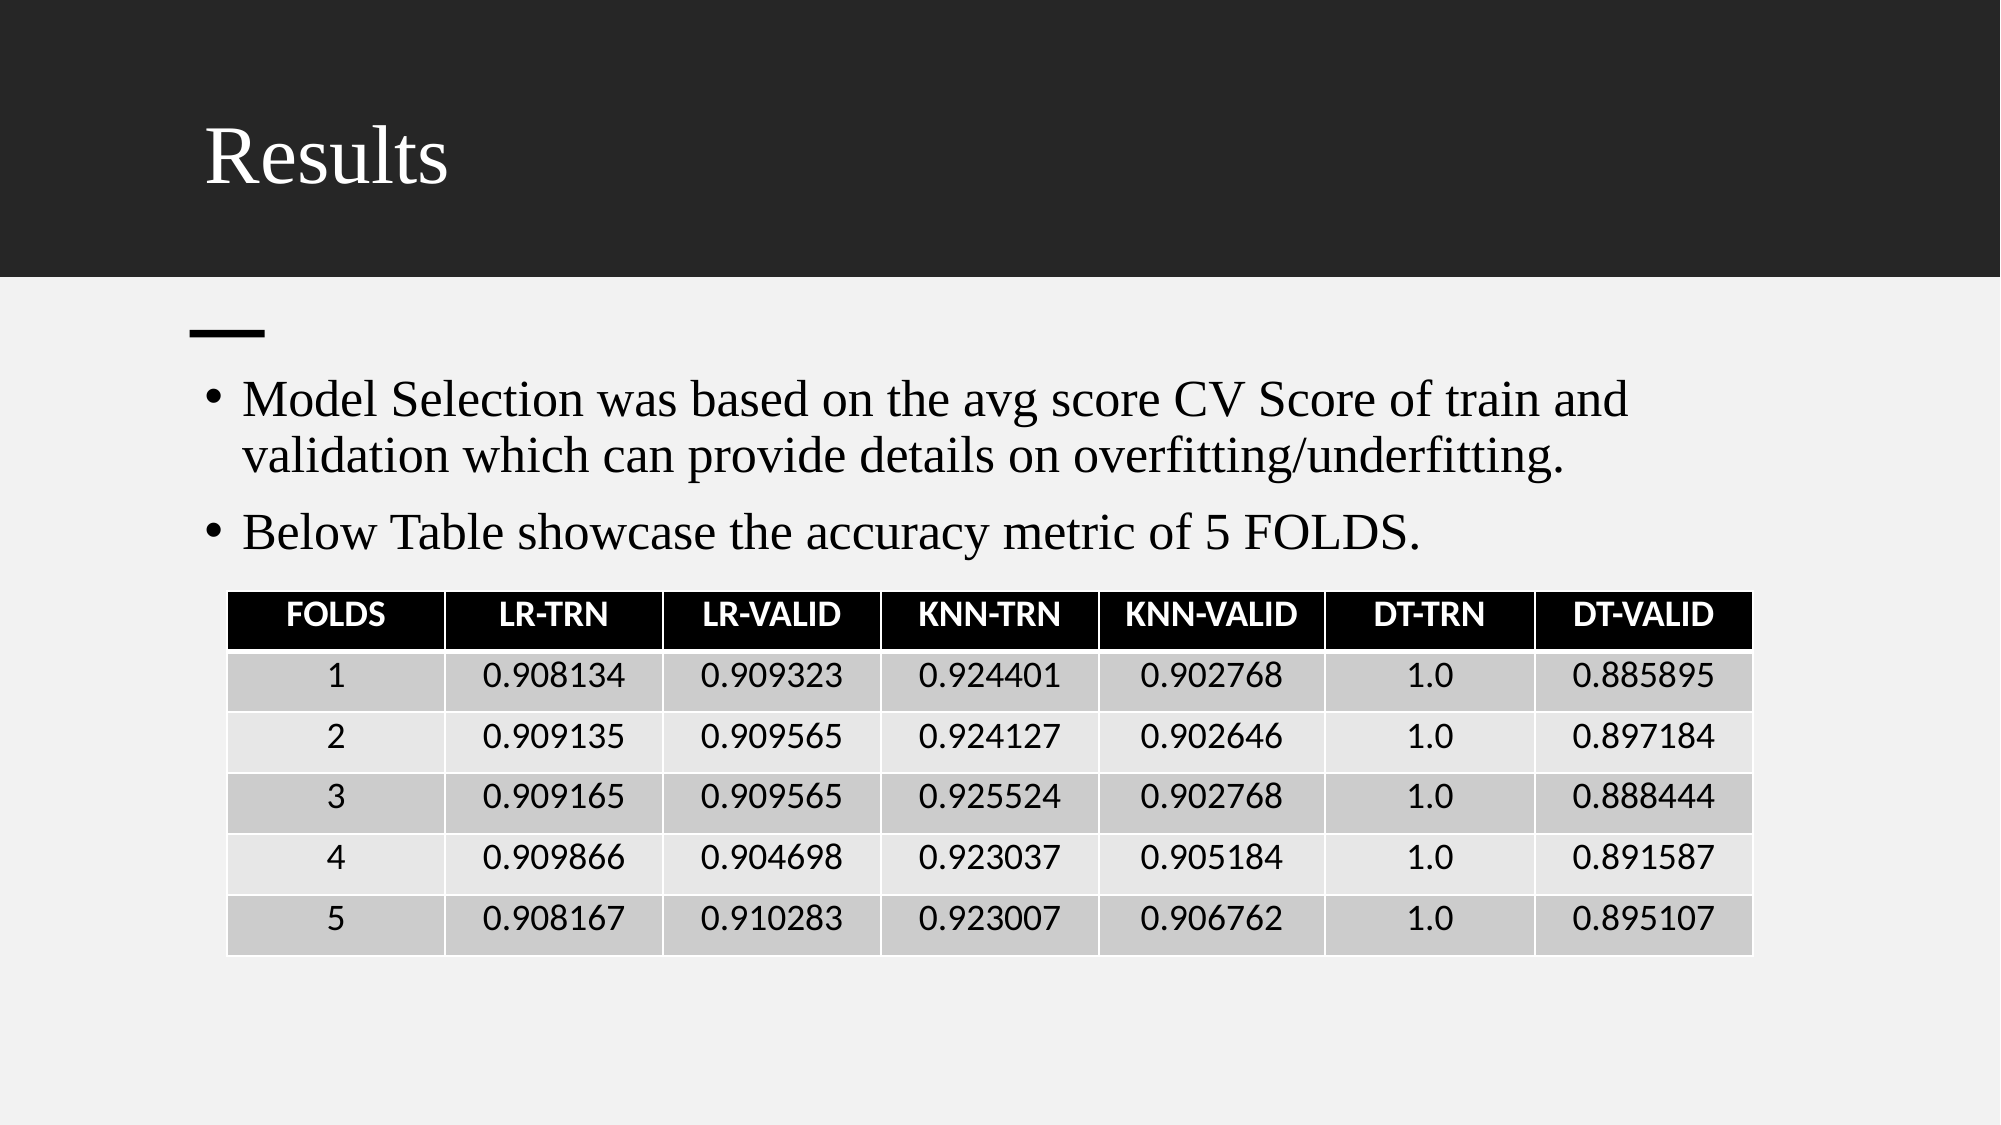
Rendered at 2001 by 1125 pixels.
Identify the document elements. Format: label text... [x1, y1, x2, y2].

text_box [0, 276, 2000, 1125]
table_cell 0.925524 [882, 774, 1098, 833]
text_box [189, 329, 266, 338]
table_cell 0.902646 [1100, 713, 1324, 772]
table_header KNN-VALID [1100, 592, 1324, 649]
table_cell 2 [228, 713, 444, 772]
table_cell 0.923007 [882, 896, 1098, 955]
table_cell 3 [228, 774, 444, 833]
table_cell 0.906762 [1100, 896, 1324, 955]
table_cell 0.910283 [664, 896, 880, 955]
table_cell 0.909565 [664, 713, 880, 772]
text_box [0, 0, 2000, 276]
table_cell 0.909135 [446, 713, 662, 772]
table_cell 0.924127 [882, 713, 1098, 772]
table_header DT-TRN [1326, 592, 1534, 649]
table_header LR-TRN [446, 592, 662, 649]
table_cell 0.909323 [664, 654, 880, 711]
table_cell 0.905184 [1100, 835, 1324, 894]
table_cell 0.885895 [1536, 654, 1752, 711]
table_cell 0.902768 [1100, 774, 1324, 833]
title Results [189, 104, 1812, 253]
table_header KNN-TRN [882, 592, 1098, 649]
table_cell 0.908134 [446, 654, 662, 711]
table_header LR-VALID [664, 592, 880, 649]
table_header FOLDS [228, 592, 444, 649]
table_cell 0.897184 [1536, 713, 1752, 772]
table_cell 1.0 [1326, 835, 1534, 894]
table_cell 0.895107 [1536, 896, 1752, 955]
table_cell 1.0 [1326, 774, 1534, 833]
table_cell 1 [228, 654, 444, 711]
table_cell 0.908167 [446, 896, 662, 955]
table_cell 1.0 [1326, 654, 1534, 711]
table_cell 0.909165 [446, 774, 662, 833]
table_cell 0.888444 [1536, 774, 1752, 833]
table_cell 5 [228, 896, 444, 955]
list Model Selection was based on the avg score CV Score of train and validation which can provide details on overfitting/underfitting. Below Table showcase the accuracy metric of 5 FOLDS. [189, 363, 1811, 1014]
table_cell 0.923037 [882, 835, 1098, 894]
table_cell 0.891587 [1536, 835, 1752, 894]
table_cell 0.909565 [664, 774, 880, 833]
table_cell 1.0 [1326, 713, 1534, 772]
table_cell 0.904698 [664, 835, 880, 894]
table_cell 4 [228, 835, 444, 894]
table_cell 0.909866 [446, 835, 662, 894]
table_header DT-VALID [1536, 592, 1752, 649]
table_cell 0.902768 [1100, 654, 1324, 711]
table_cell 0.924401 [882, 654, 1098, 711]
table_cell 1.0 [1326, 896, 1534, 955]
